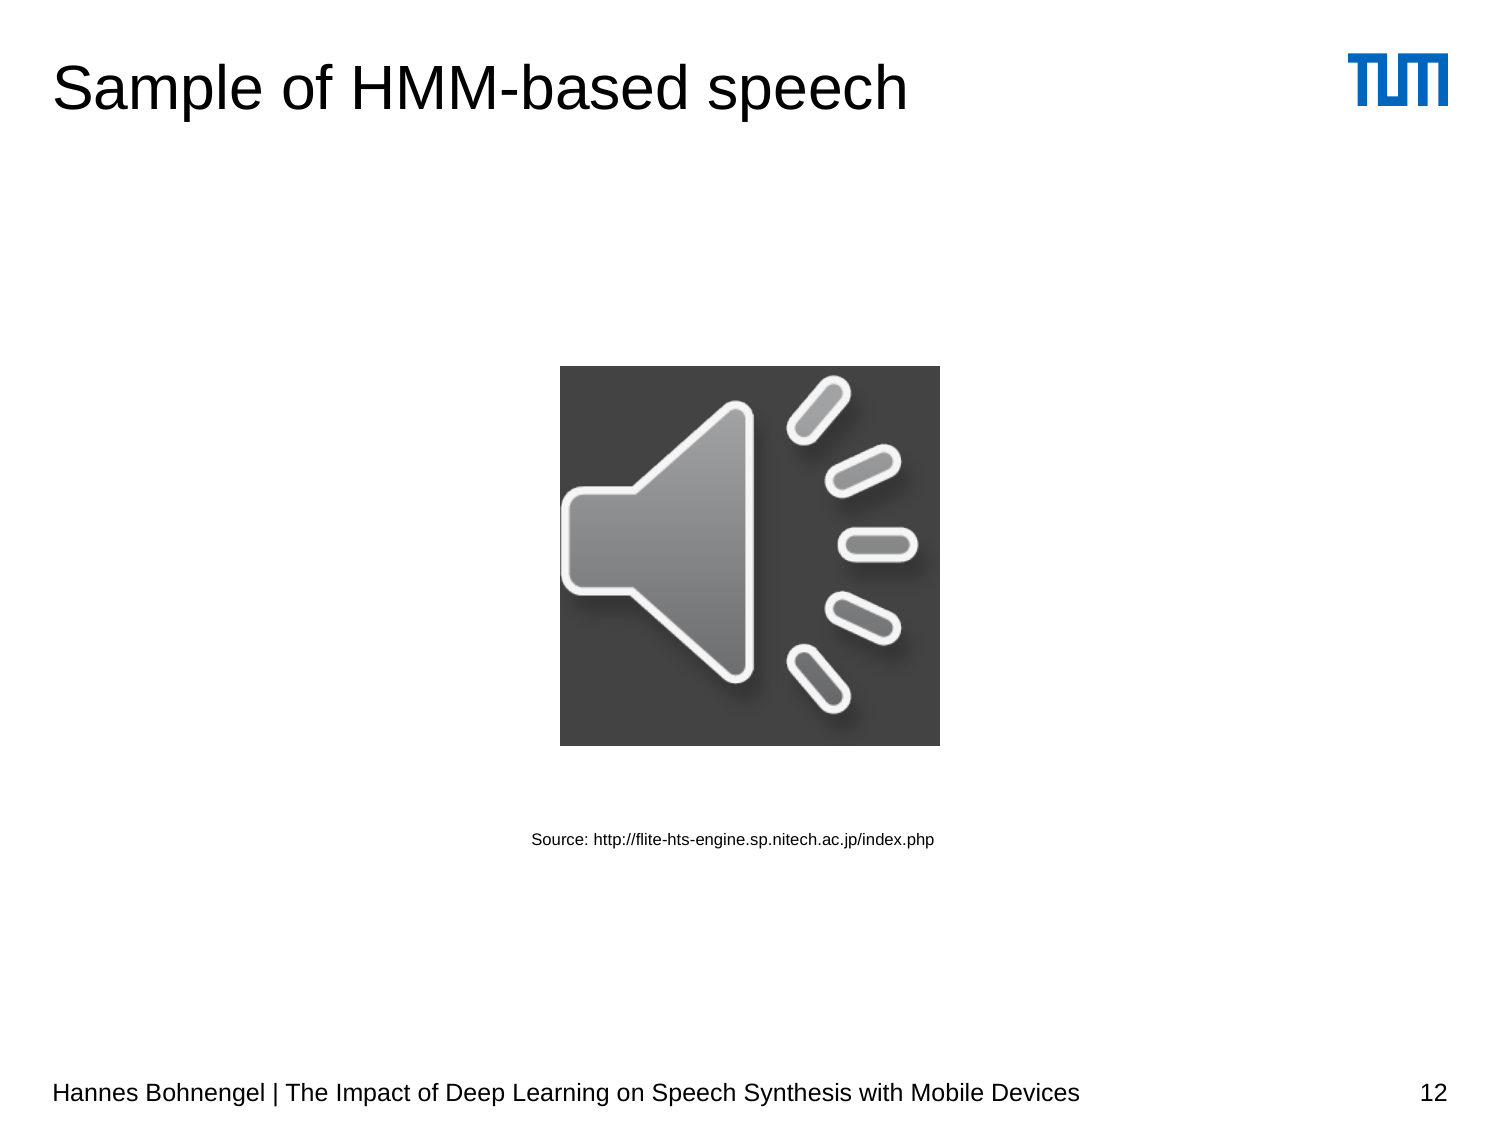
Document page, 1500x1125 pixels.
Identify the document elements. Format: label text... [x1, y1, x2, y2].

picture [559, 365, 941, 747]
slide_number 12 [1318, 1061, 1448, 1122]
title Sample of HMM-based speech [52, 55, 1449, 124]
text_box Source: http://flite-hts-engine.sp.nitech.ac.jp/index.php [458, 826, 1008, 850]
